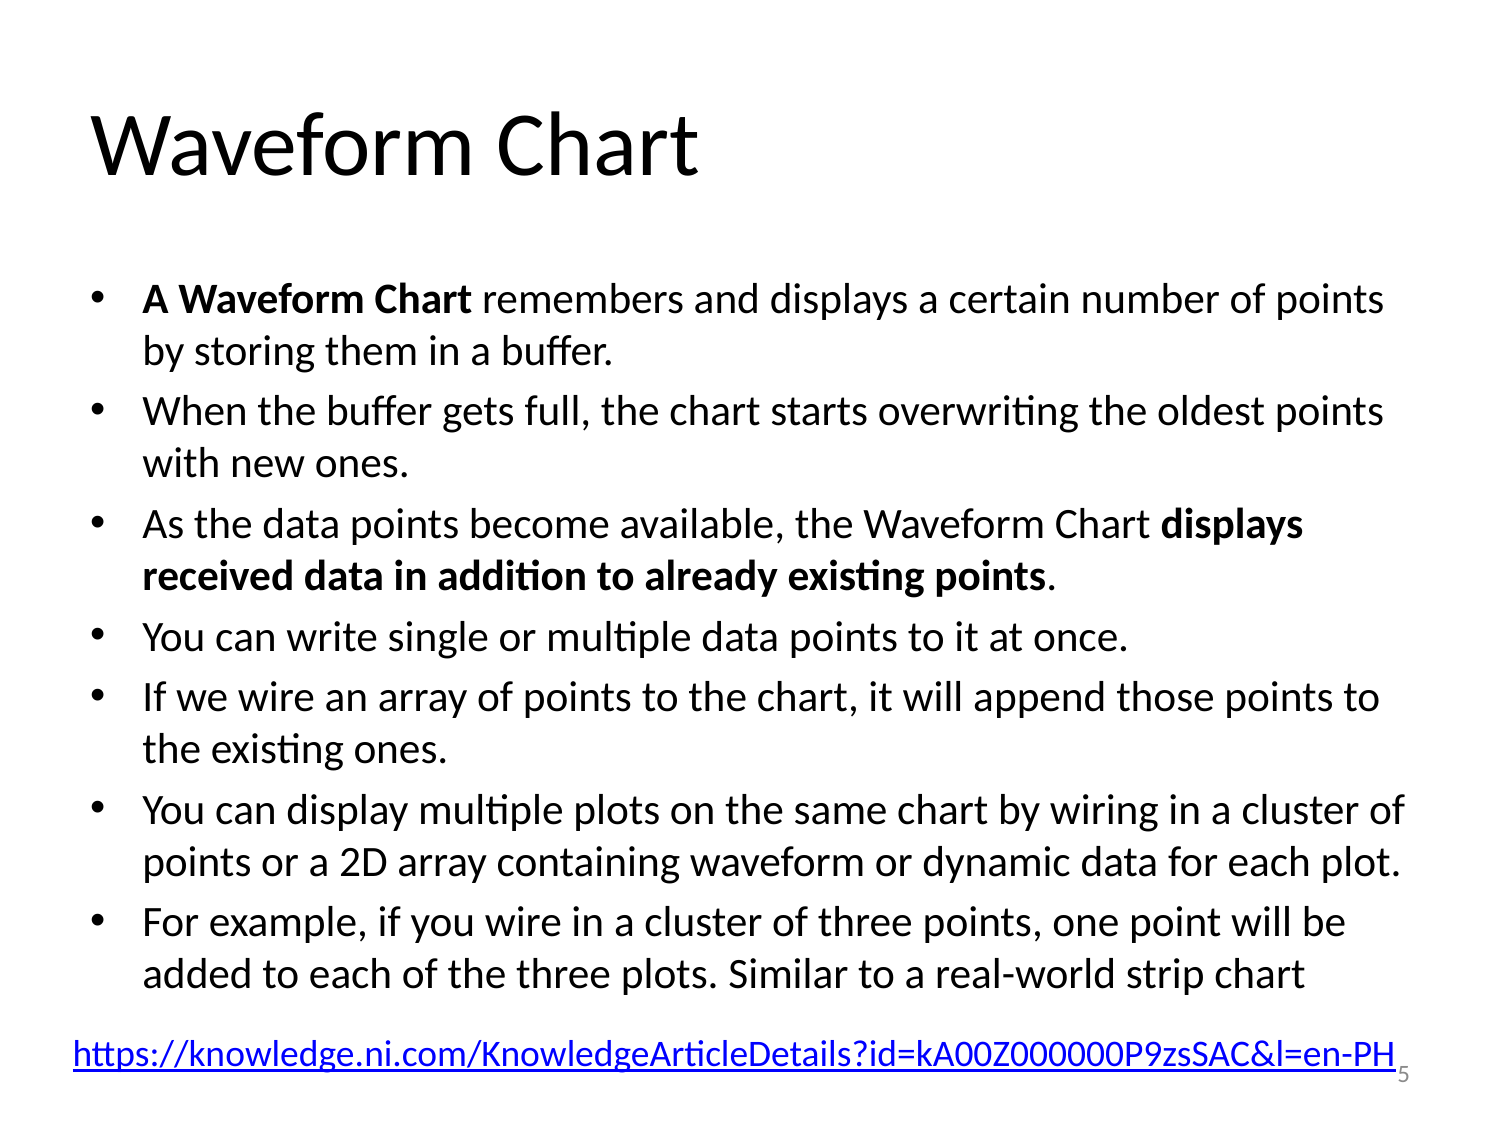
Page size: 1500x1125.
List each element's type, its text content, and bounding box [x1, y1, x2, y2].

title Waveform Chart [75, 45, 1425, 233]
text_box https://knowledge.ni.com/KnowledgeArticleDetails?id=kA00Z000000P9zsSAC&l=en-PH [57, 1021, 1412, 1082]
slide_number 5 [1074, 1042, 1425, 1103]
list A Waveform Chart remembers and displays a certain number of points by storing them in a buffer. When the buffer gets full, the chart starts overwriting the oldest points with new ones. As the data points become available, the Waveform Chart displays received data in addition to already existing points. You can write single or multiple data points to it at once. If we wire an array of points to the chart, it will append those points to the existing ones. You can display multiple plots on the same chart by wiring in a cluster of points or a 2D array containing waveform or dynamic data for each plot. For example, if you wire in a cluster of three points, one point will be added to each of the three plots. Similar to a real-world strip chart [75, 262, 1425, 1005]
